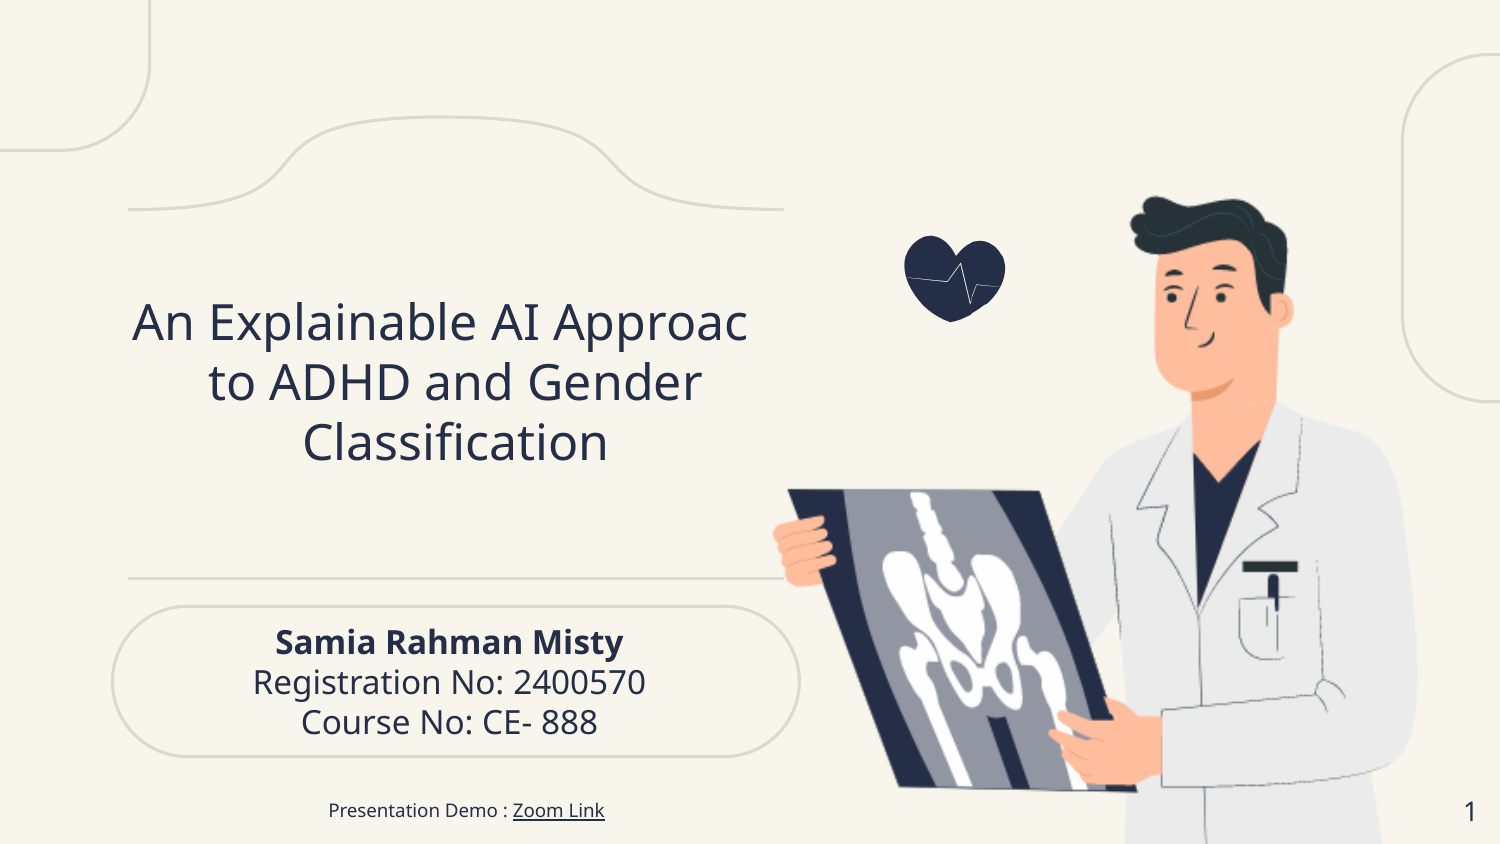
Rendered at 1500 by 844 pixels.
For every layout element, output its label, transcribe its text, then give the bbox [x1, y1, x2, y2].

text_box [733, 606, 744, 757]
title An Explainable AI Approach to ADHD and Gender Classification [97, 183, 744, 578]
subtitle Samia Rahman Misty Registration No: 2400570 Course No: CE- 888 [166, 606, 733, 757]
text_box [127, 116, 784, 210]
picture [749, 99, 1500, 844]
text_box Presentation Demo : Zoom Link [313, 783, 716, 838]
text_box [112, 609, 166, 754]
